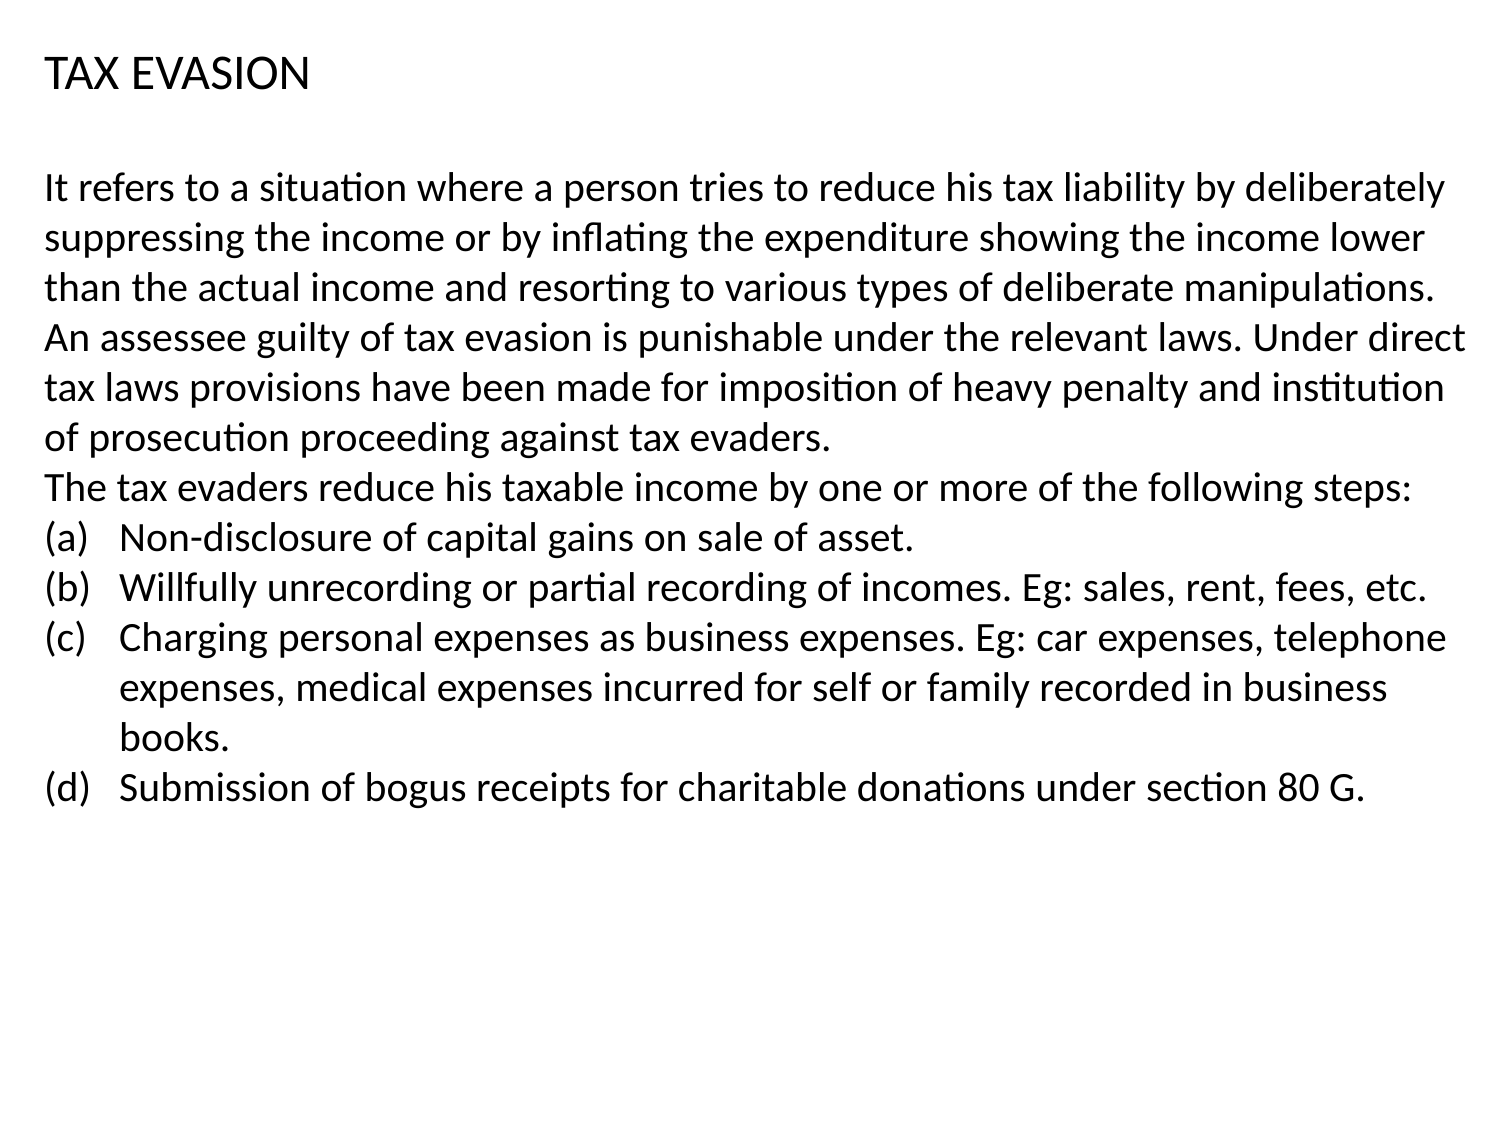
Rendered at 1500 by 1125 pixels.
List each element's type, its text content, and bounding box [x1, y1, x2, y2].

text_box TAX EVASION It refers to a situation where a person tries to reduce his tax liability by deliberately suppressing the income or by inflating the expenditure showing the income lower than the actual income and resorting to various types of deliberate manipulations. An assessee guilty of tax evasion is punishable under the relevant laws. Under direct tax laws provisions have been made for imposition of heavy penalty and institution of prosecution proceeding against tax evaders. The tax evaders reduce his taxable income by one or more of the following steps: Non-disclosure of capital gains on sale of asset. Willfully unrecording or partial recording of incomes. Eg: sales, rent, fees, etc. Charging personal expenses as business expenses. Eg: car expenses, telephone expenses, medical expenses incurred for self or family recorded in business books. Submission of bogus receipts for charitable donations under section 80 G. [29, 32, 1483, 818]
